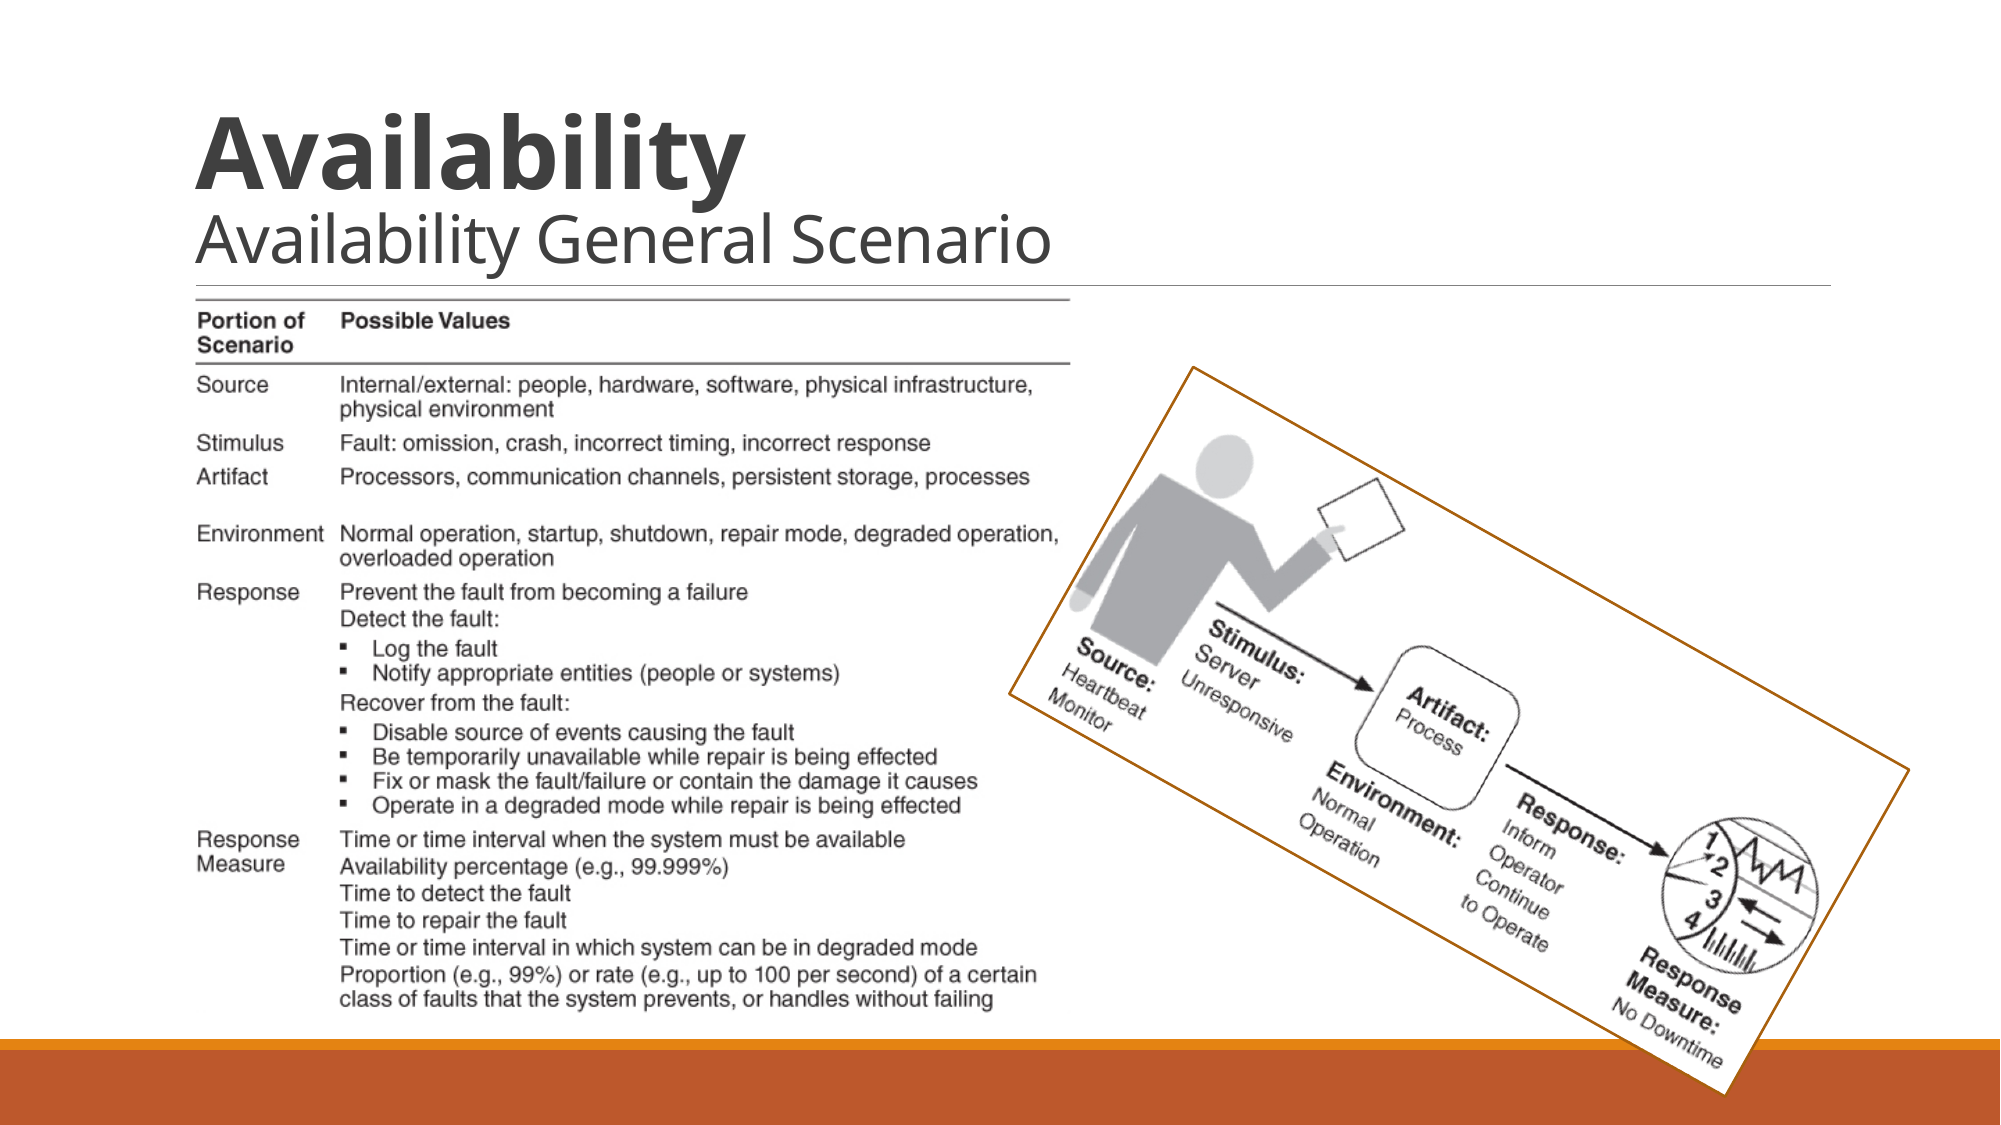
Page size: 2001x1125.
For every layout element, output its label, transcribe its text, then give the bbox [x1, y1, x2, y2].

picture [1049, 371, 1906, 1094]
title Availability Availability General Scenario [180, 47, 1830, 285]
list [185, 290, 1076, 1014]
